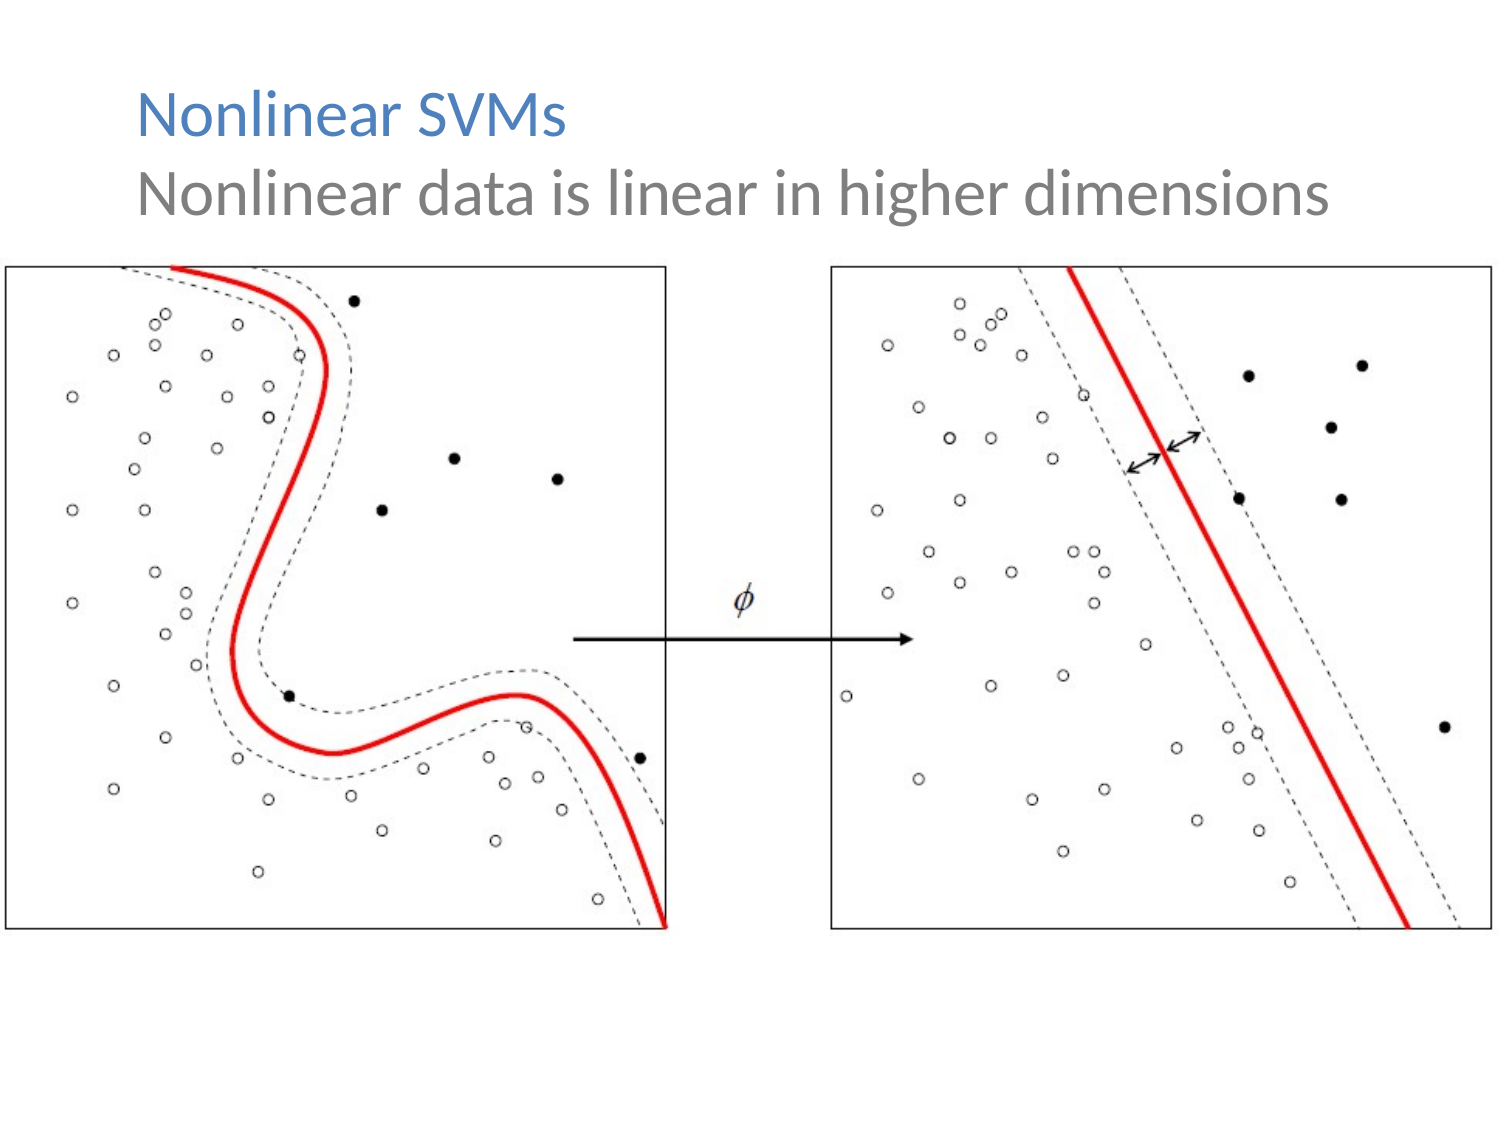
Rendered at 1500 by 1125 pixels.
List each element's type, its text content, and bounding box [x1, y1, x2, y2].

text_box Nonlinear SVMs Nonlinear data is linear in higher dimensions [134, 70, 1346, 233]
text_box [0, 257, 1500, 936]
